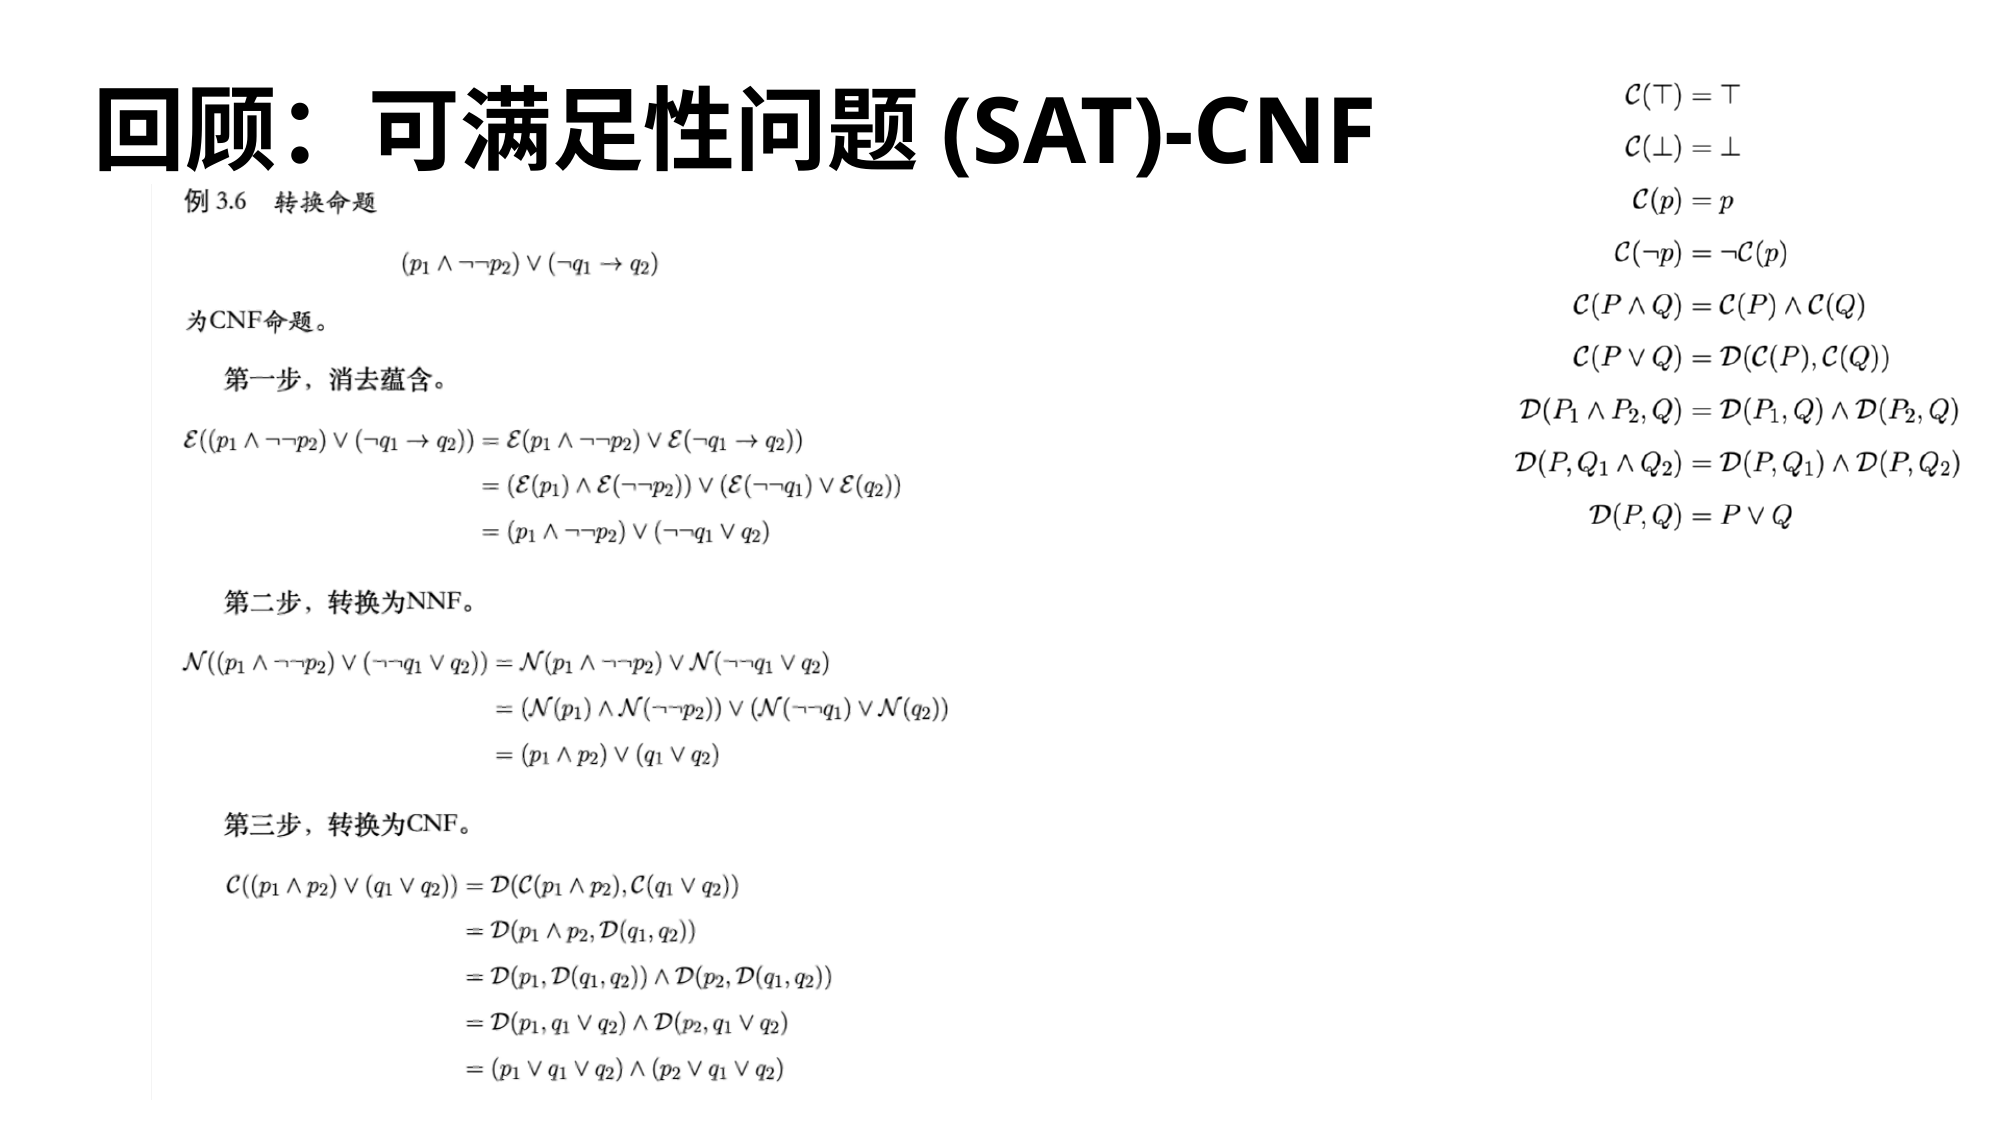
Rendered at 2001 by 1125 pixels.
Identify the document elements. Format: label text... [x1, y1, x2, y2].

picture [1492, 49, 1977, 563]
title 回顾：可满足性问题(SAT)-CNF [78, 25, 1804, 243]
picture [149, 184, 1000, 1100]
